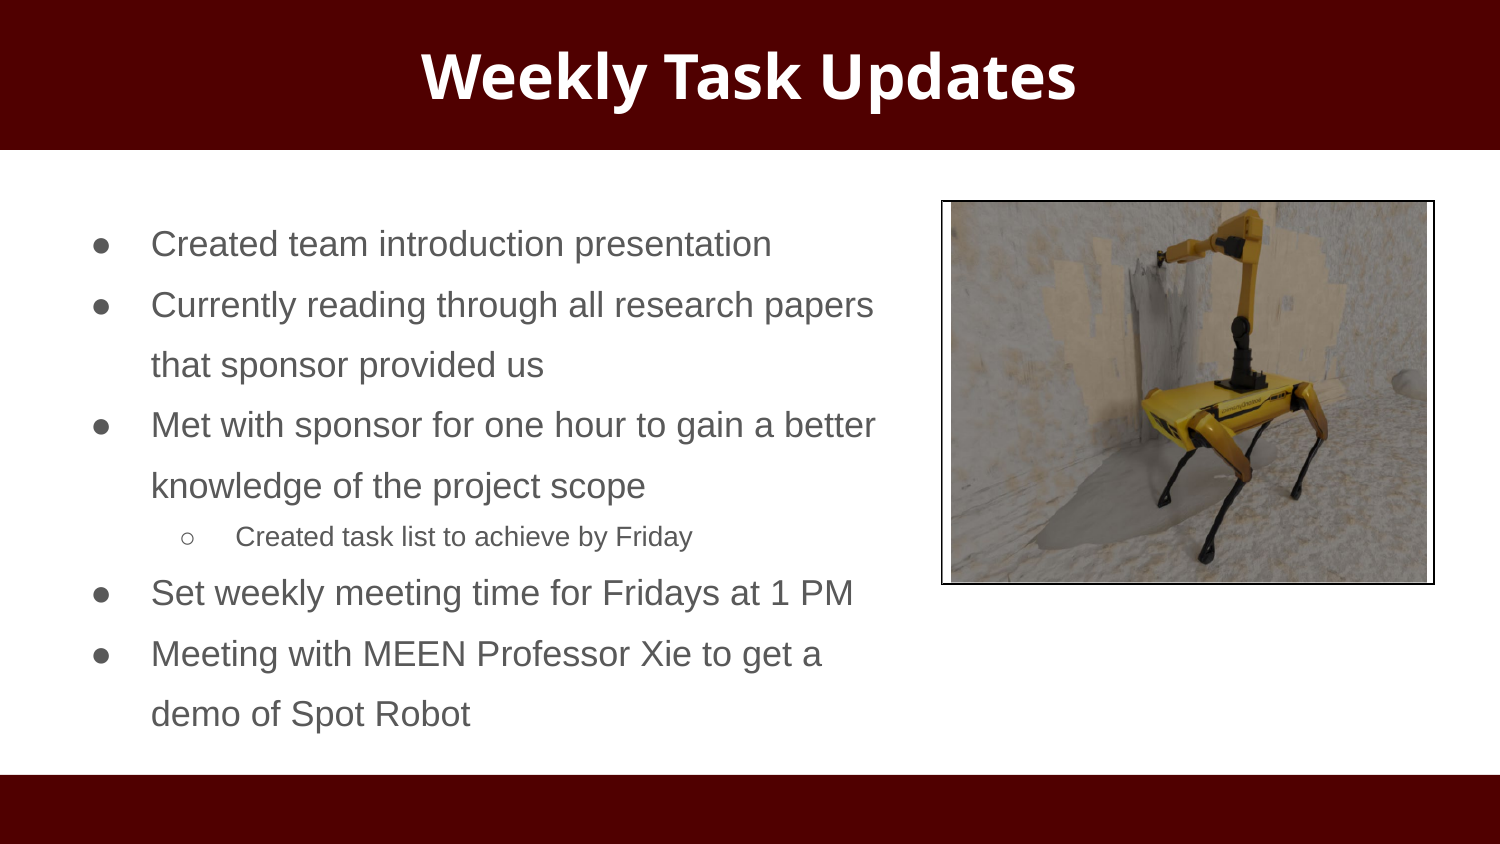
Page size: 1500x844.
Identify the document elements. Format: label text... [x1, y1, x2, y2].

text_box Created team introduction presentation Currently reading through all research papers that sponsor provided us Met with sponsor for one hour to gain a better knowledge of the project scope Created task list to achieve by Friday Set weekly meeting time for Fridays at 1 PM Meeting with MEEN Professor Xie to get a demo of Spot Robot [51, 188, 914, 750]
title [0, 774, 1500, 844]
picture [924, 188, 1450, 592]
title Weekly Task Updates [0, 0, 1500, 150]
